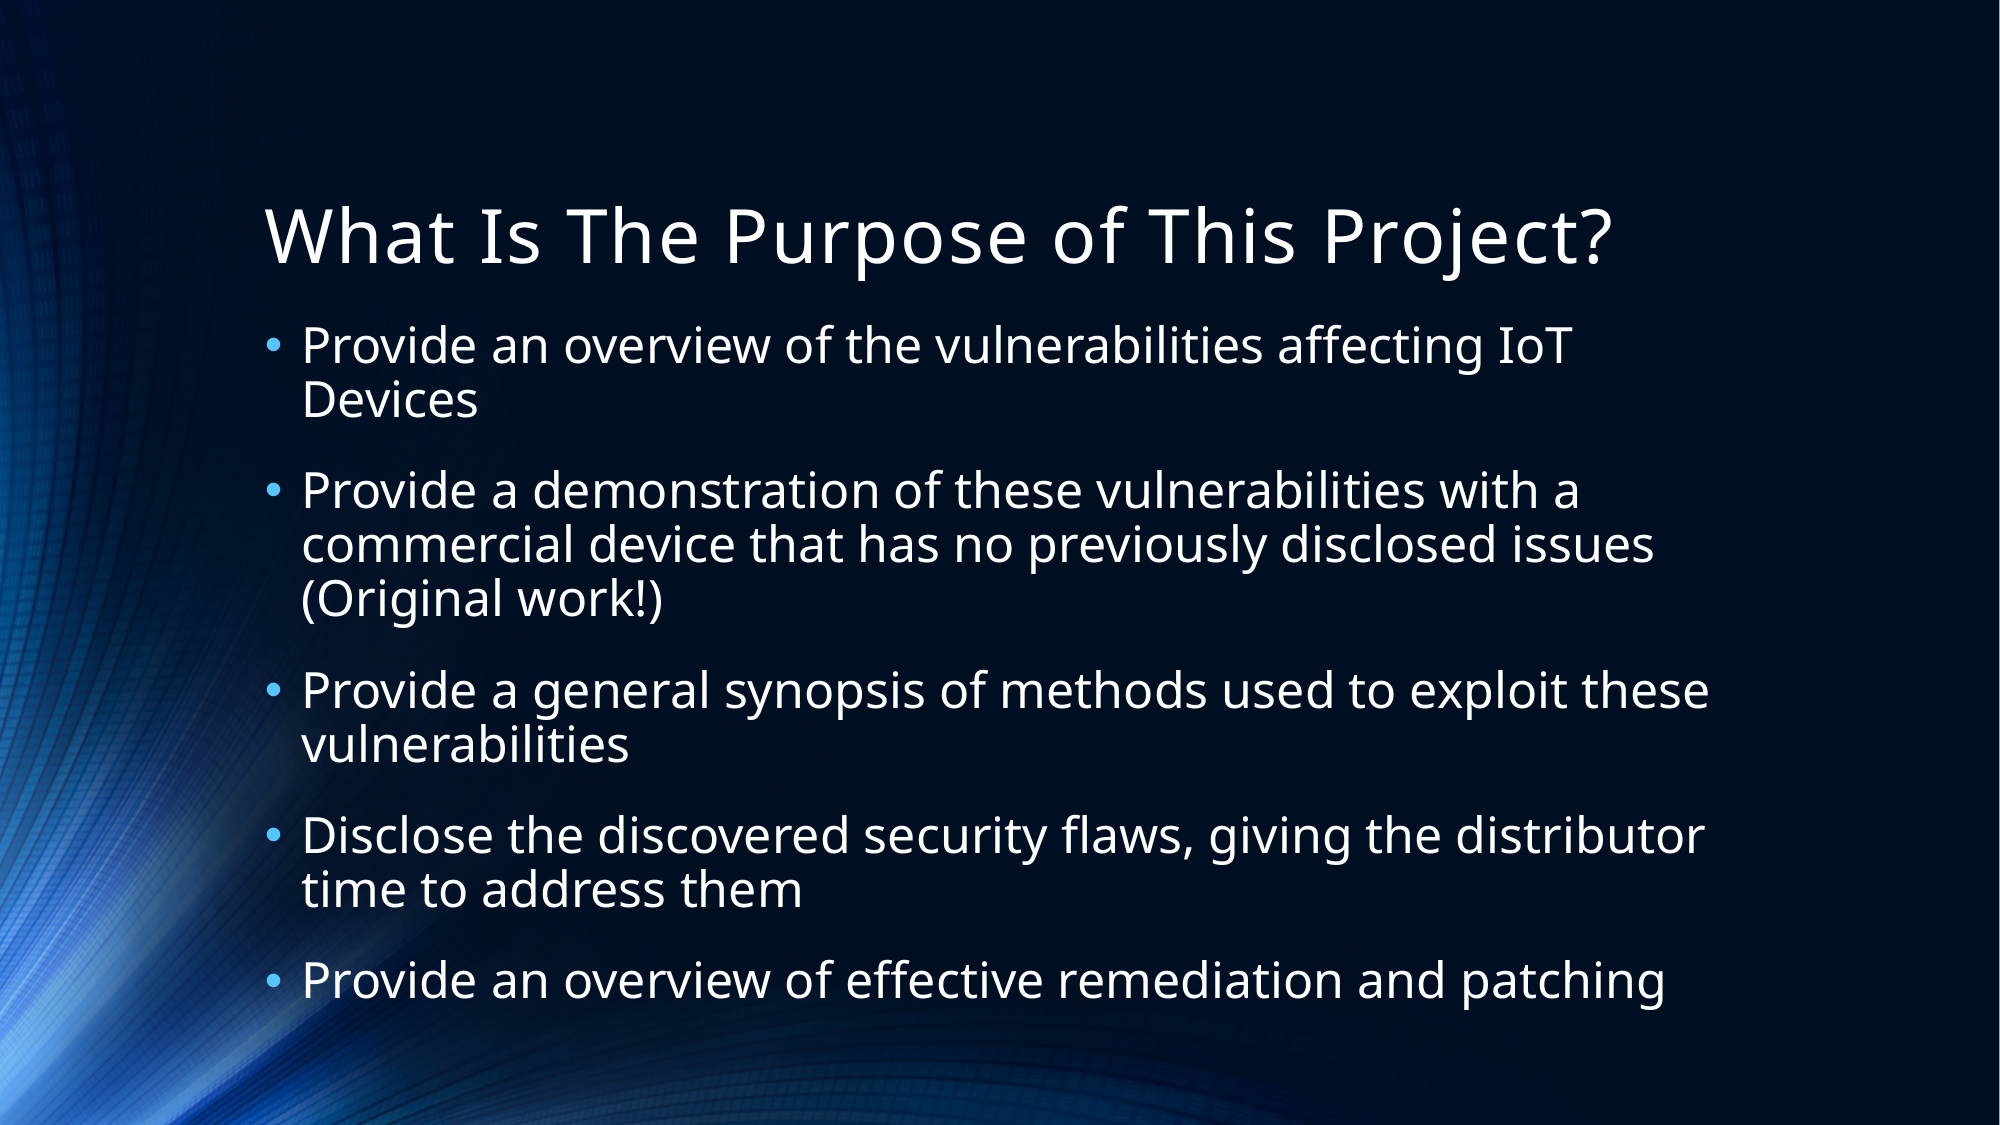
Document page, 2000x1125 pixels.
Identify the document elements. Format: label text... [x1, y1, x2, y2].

list Provide an overview of the vulnerabilities affecting IoT Devices Provide a demonstration of these vulnerabilities with a commercial device that has no previously disclosed issues (Original work!) Provide a general synopsis of methods used to exploit these vulnerabilities Disclose the discovered security flaws, giving the distributor time to address them Provide an overview of effective remediation and patching [249, 312, 1749, 988]
picture [0, 0, 2000, 1125]
title What Is The Purpose of This Project? [249, 62, 1750, 288]
